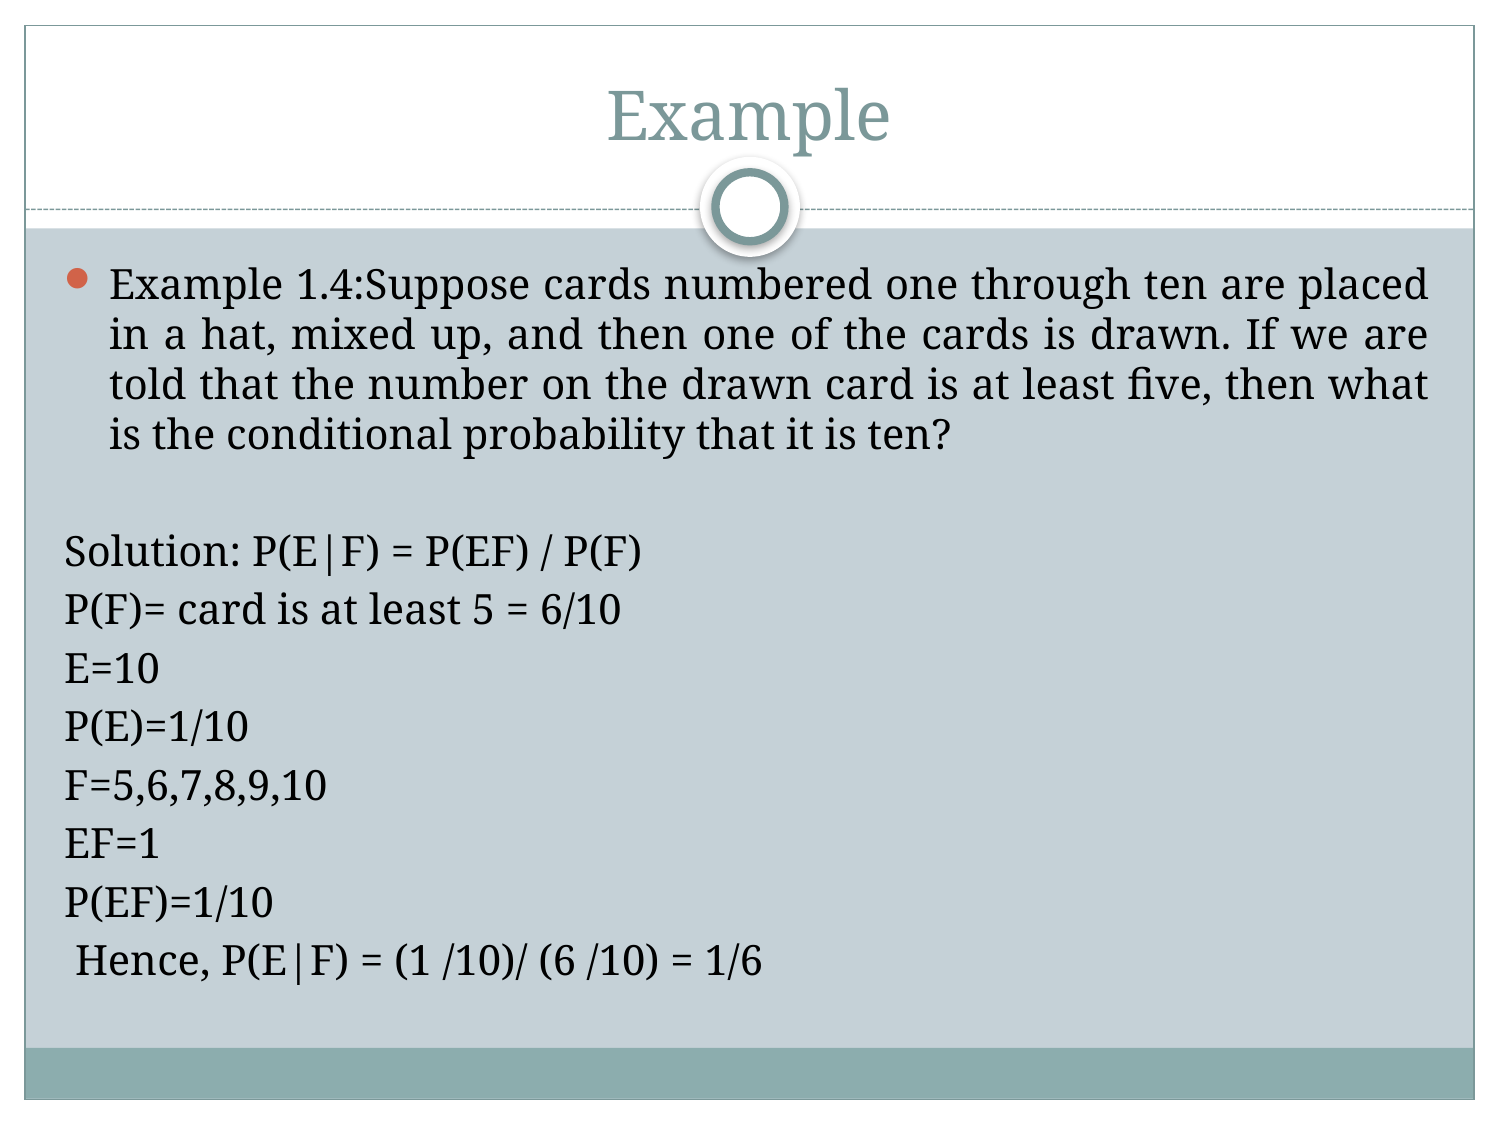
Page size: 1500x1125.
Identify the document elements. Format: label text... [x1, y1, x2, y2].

title Example [49, 37, 1450, 162]
list Example 1.4:Suppose cards numbered one through ten are placed in a hat, mixed up, and then one of the cards is drawn. If we are told that the number on the drawn card is at least five, then what is the conditional probability that it is ten? Solution: P(E|F) = P(EF) / P(F) P(F)= card is at least 5 = 6/10 E=10 P(E)=1/10 F=5,6,7,8,9,10 EF=1 P(EF)=1/10 Hence, P(E|F) = (1 /10)/ (6 /10) = 1/6 [49, 250, 1445, 1001]
